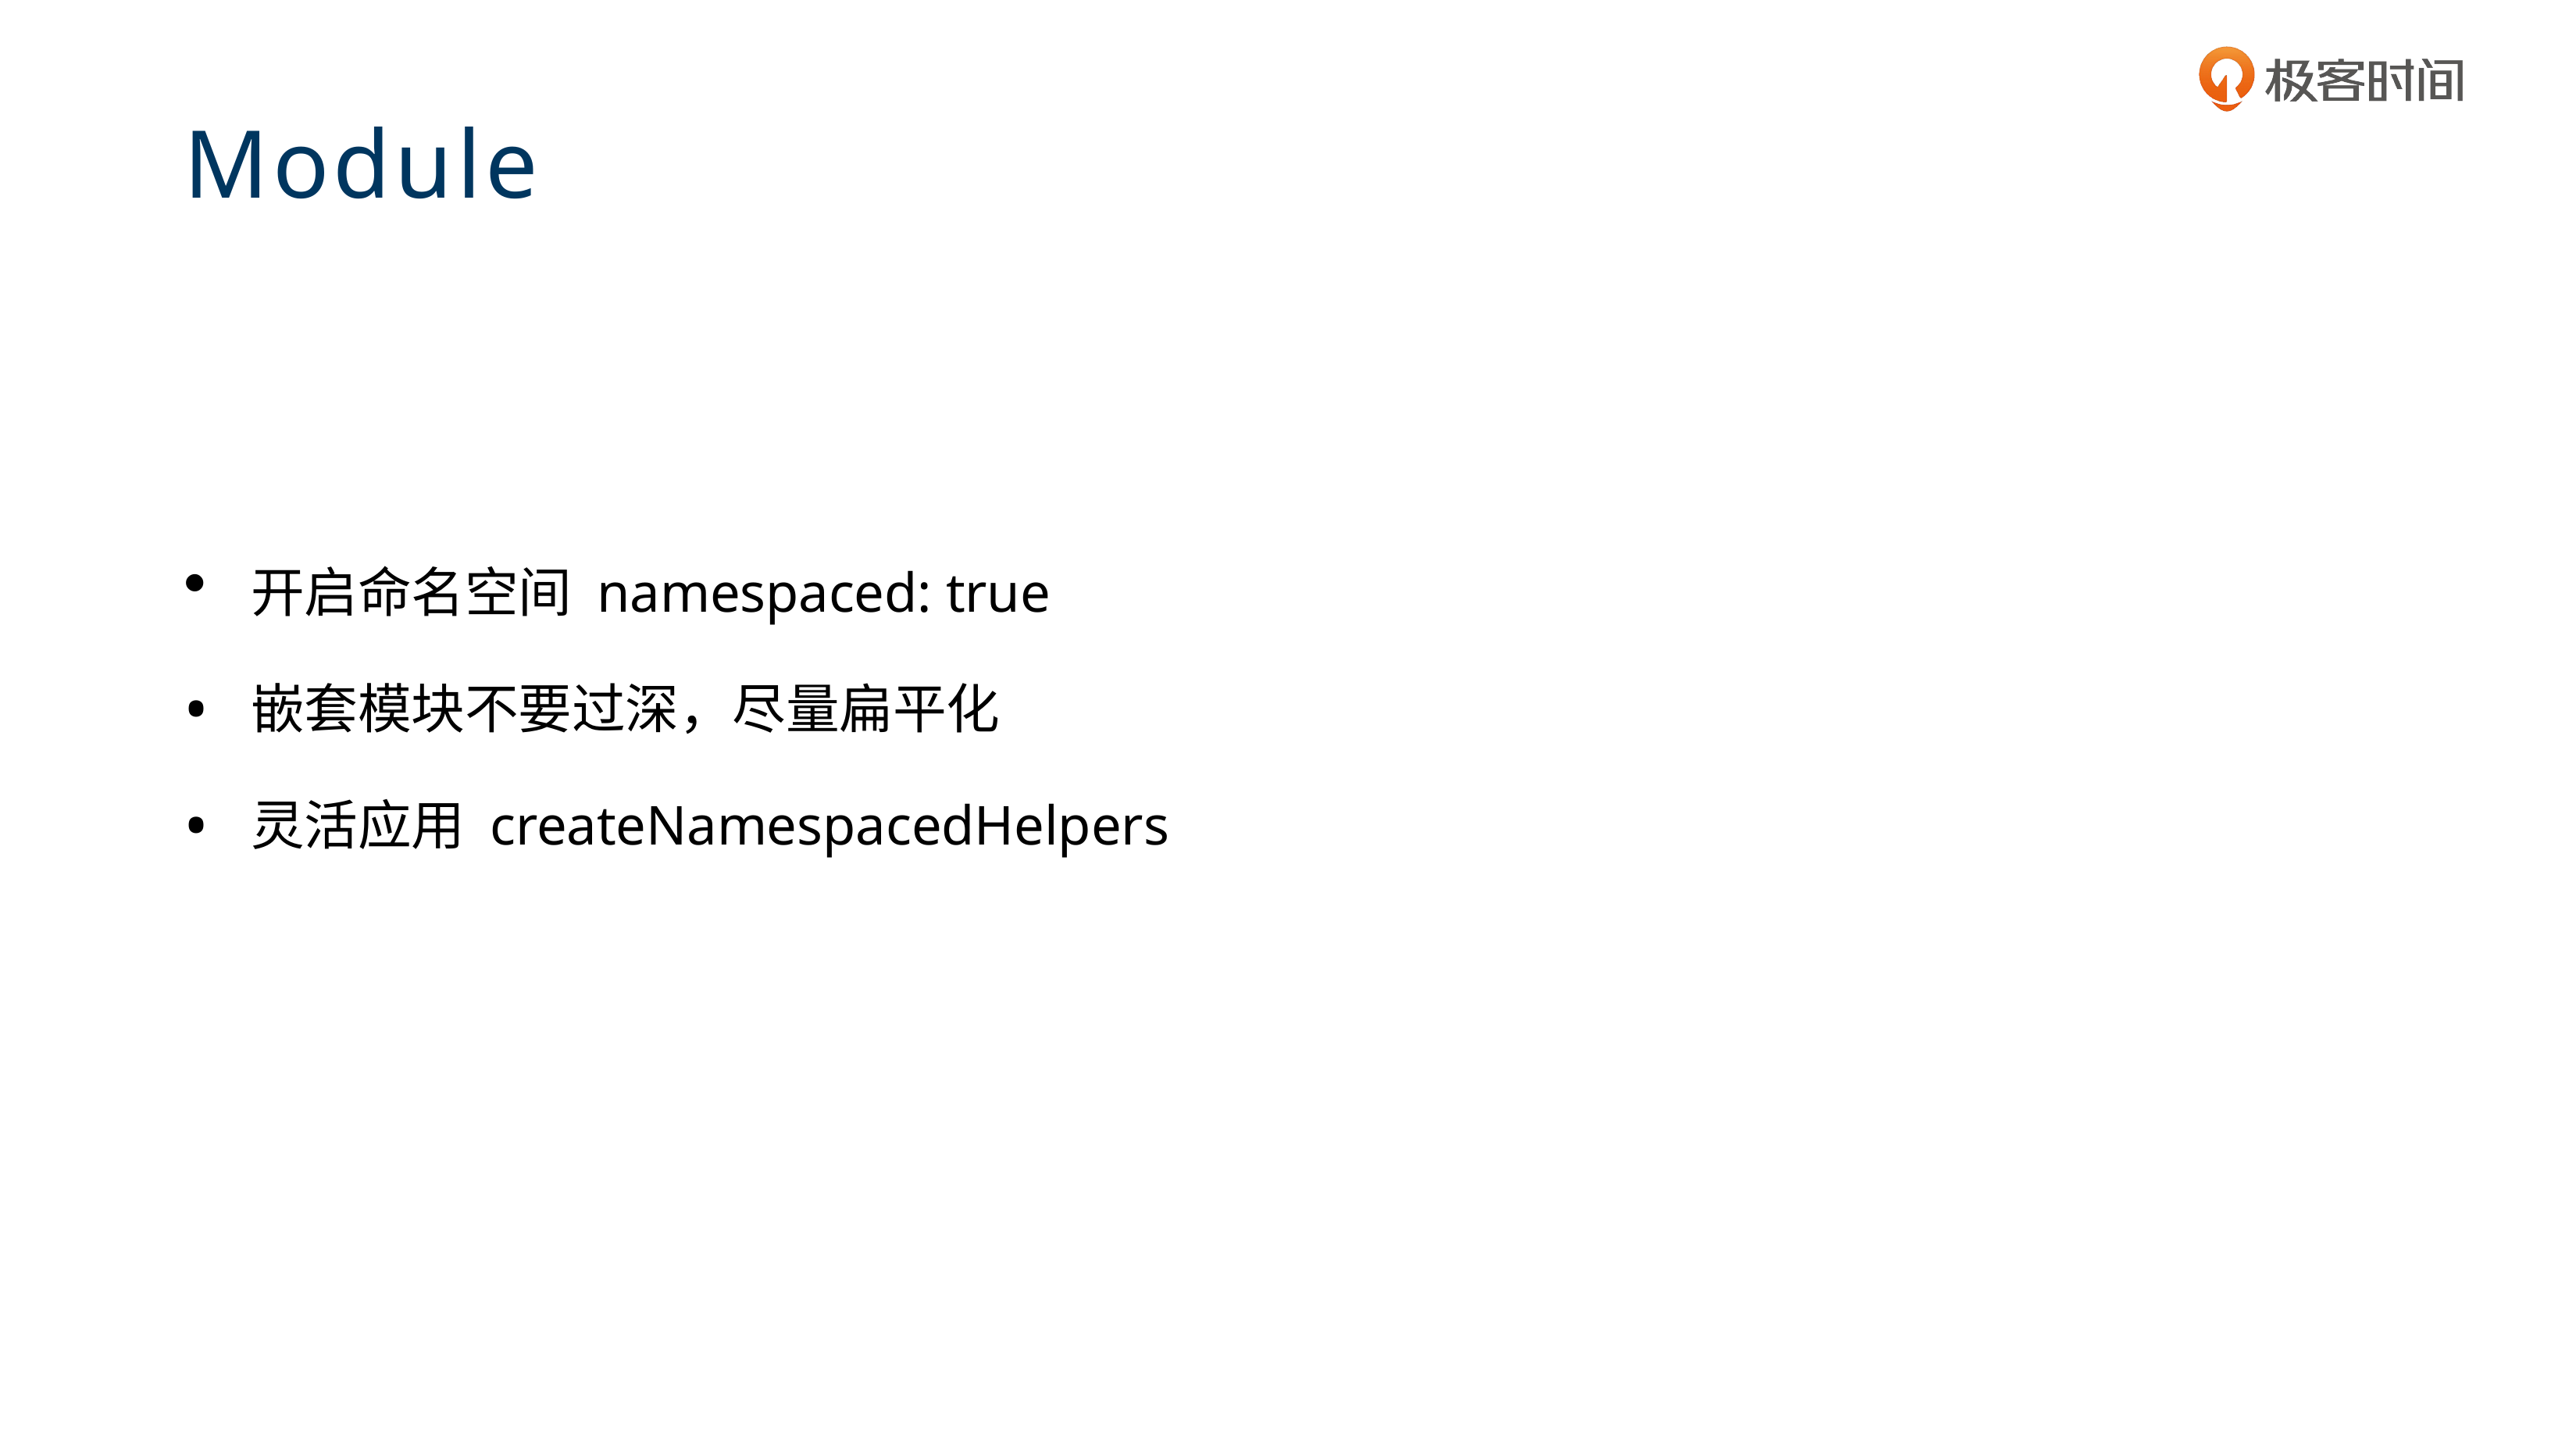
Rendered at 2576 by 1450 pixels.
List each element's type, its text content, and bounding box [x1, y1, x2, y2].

title Module [182, 102, 554, 347]
picture [2199, 46, 2463, 112]
text_box 开启命名空间 namespaced: true 嵌套模块不要过深，尽量扁平化 灵活应用 createNamespacedHelpers [182, 557, 1172, 856]
